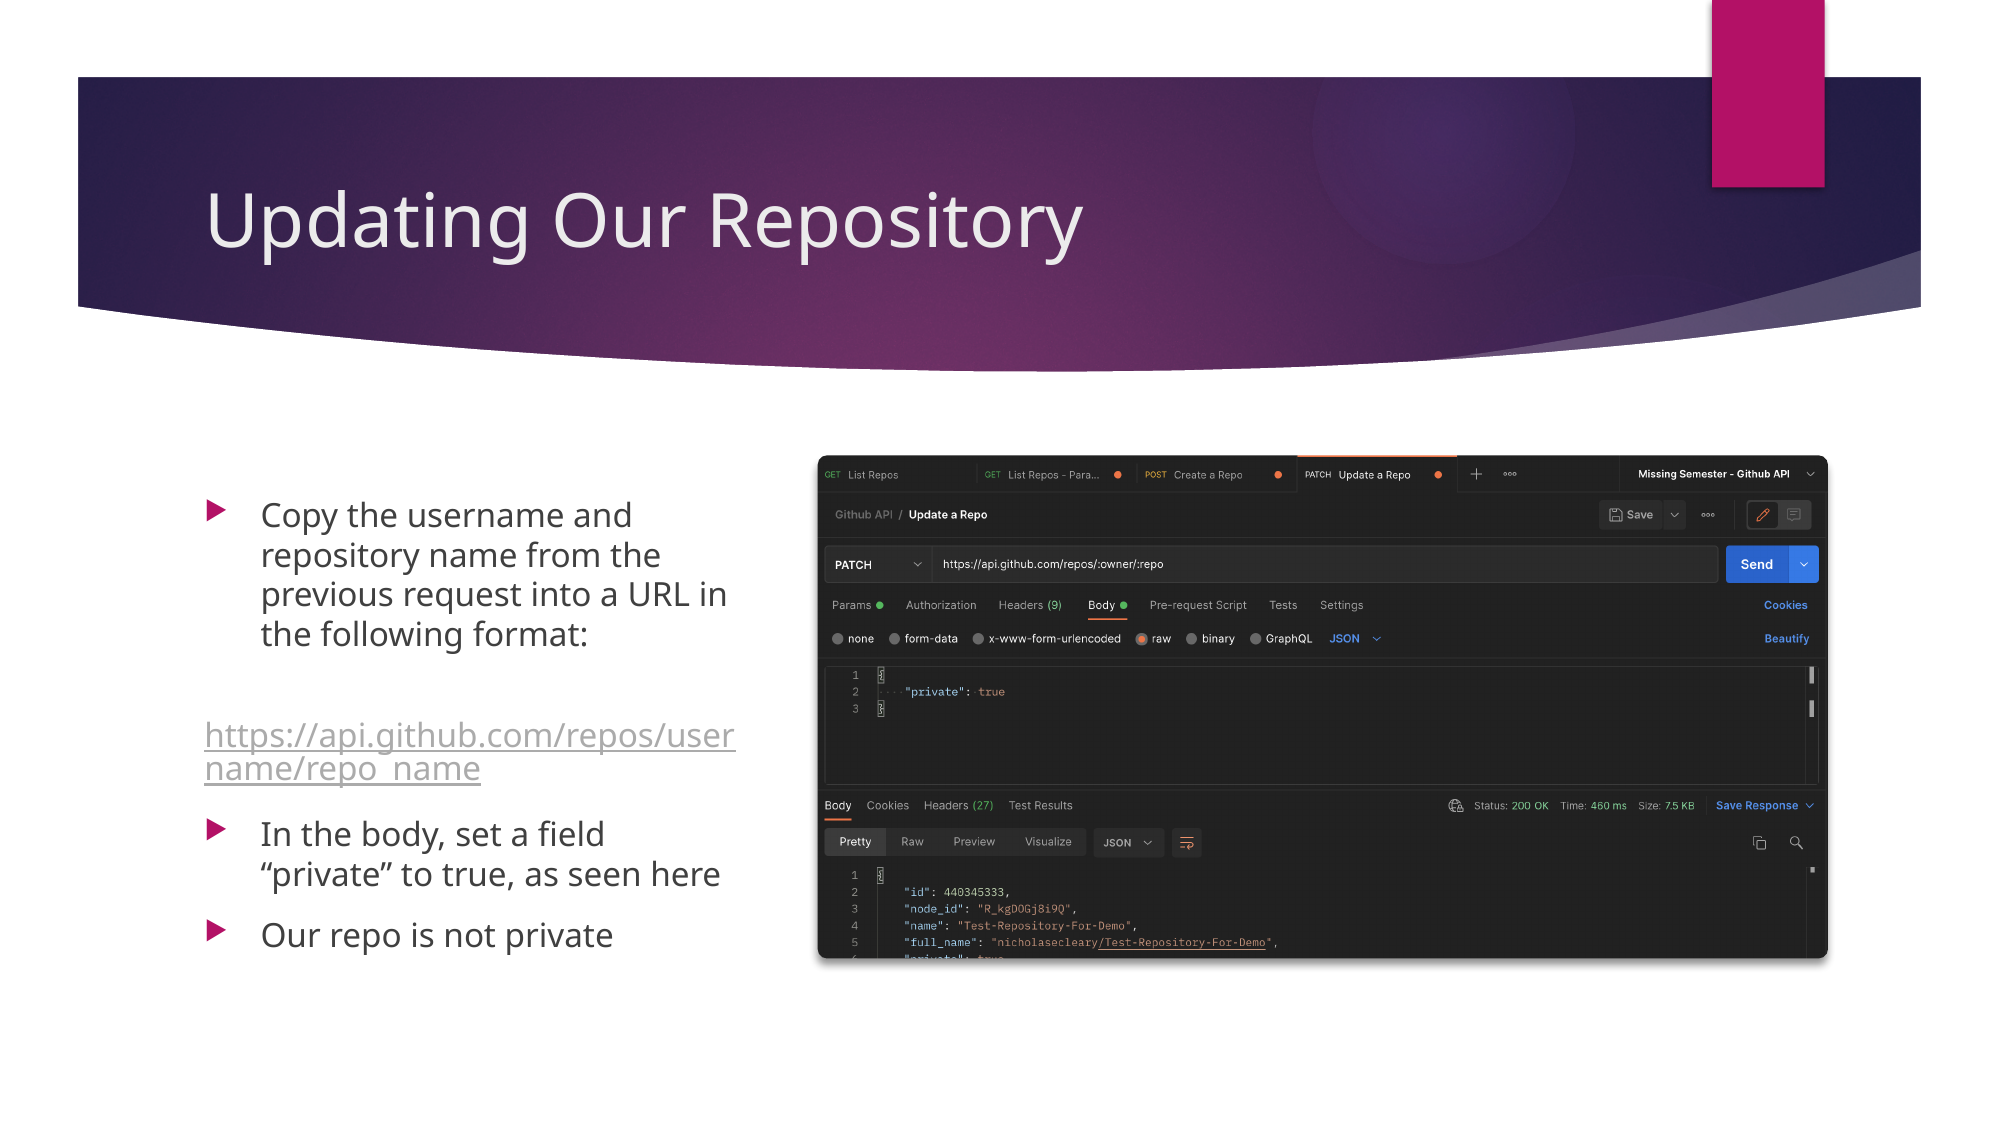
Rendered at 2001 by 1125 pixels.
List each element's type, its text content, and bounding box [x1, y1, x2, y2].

picture [817, 455, 1829, 959]
list Copy the username and repository name from the previous request into a URL in the following format: https://api.github.com/repos/username/repo_name In the body, set a field “private” to true, as seen here Our repo is not private [189, 427, 761, 988]
title Updating Our Repository [189, 159, 1627, 276]
